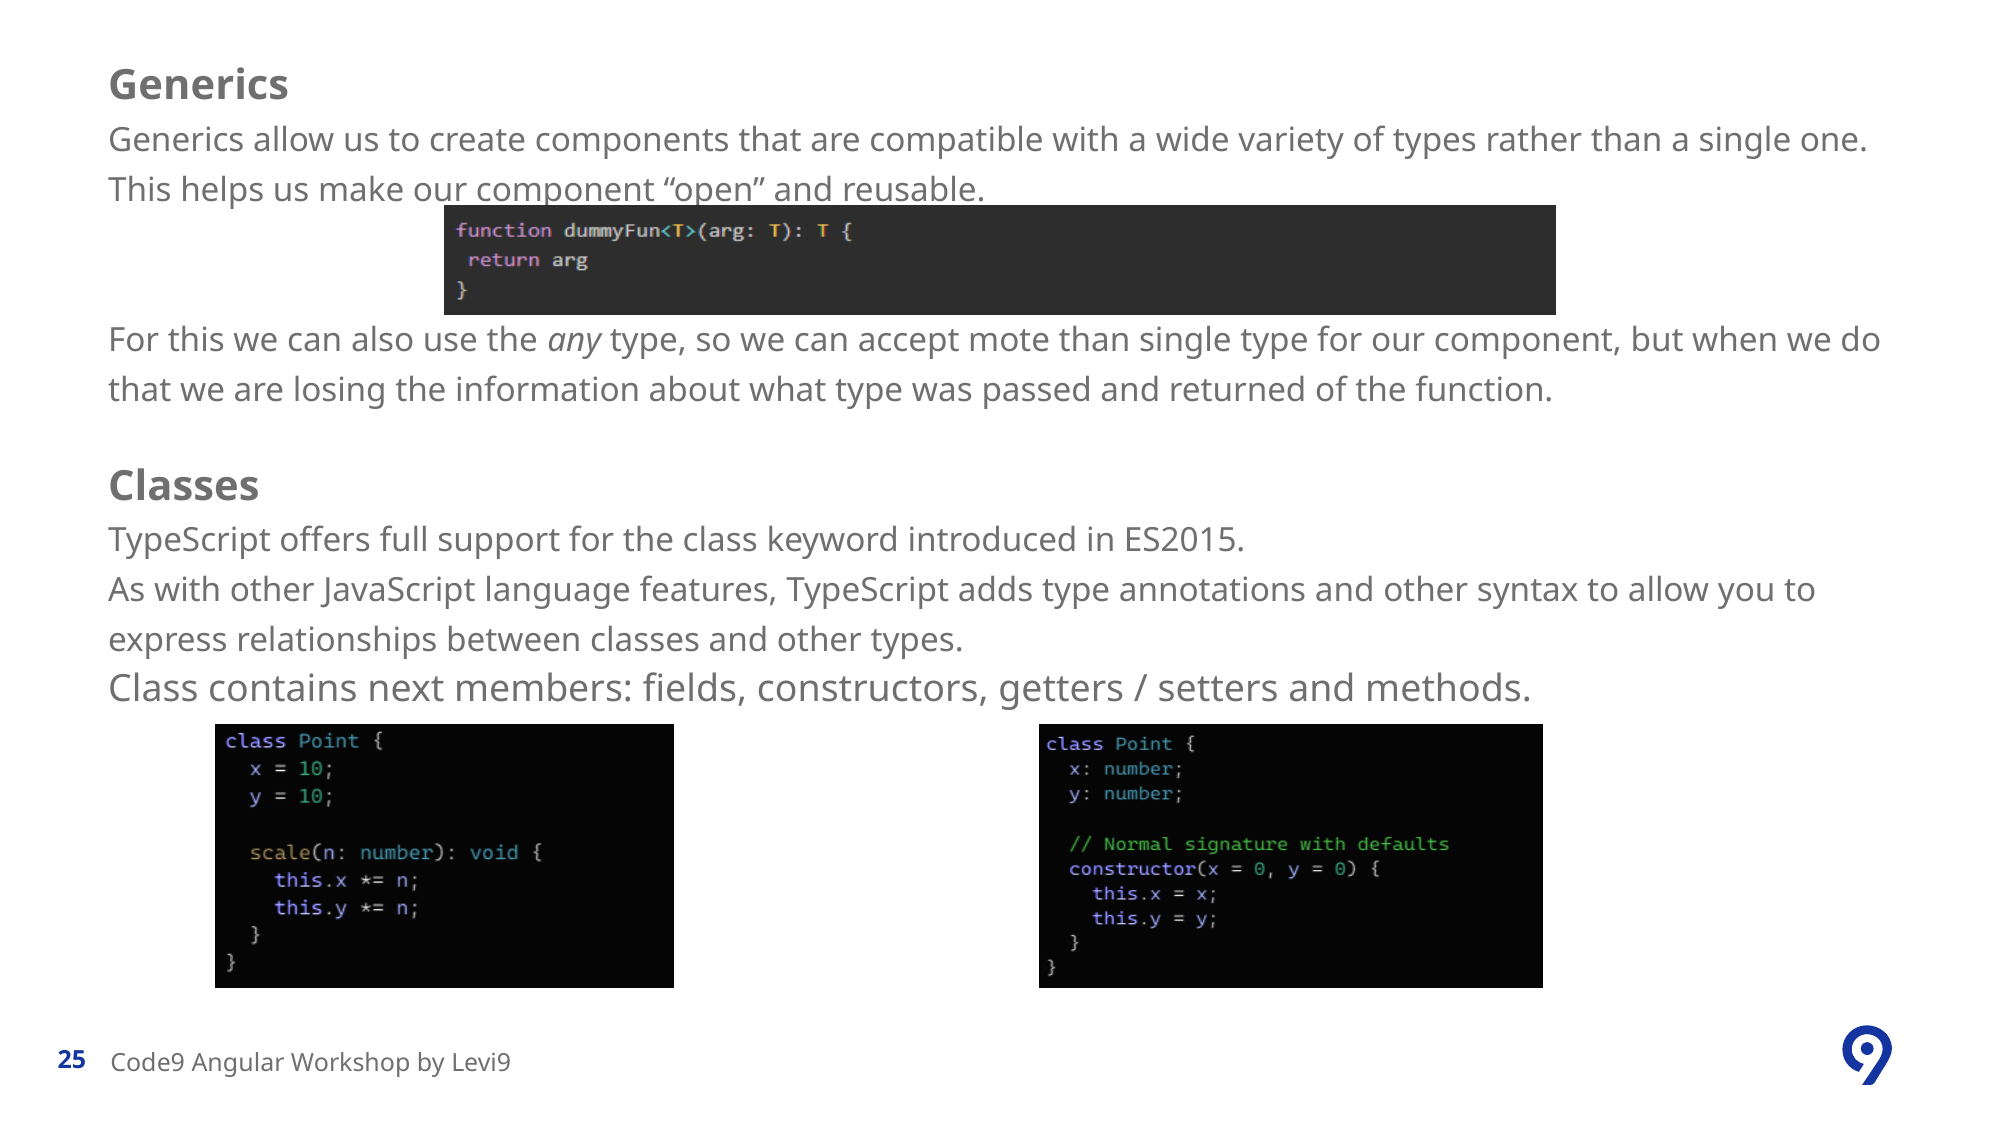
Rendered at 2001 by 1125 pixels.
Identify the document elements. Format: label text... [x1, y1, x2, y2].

picture [1039, 724, 1543, 988]
picture [444, 205, 1556, 315]
slide_number 25 [57, 1045, 103, 1077]
footer Code9 Angular Workshop by Levi9 [110, 1045, 1289, 1077]
list Generics Generics allow us to create components that are compatible with a wide variety of types rather than a single one. This helps us make our component “open” and reusable. For this we can also use the any type, so we can accept mote than single type for our component, but when we do that we are losing the information about what type was passed and returned of the function. Classes TypeScript offers full support for the class keyword introduced in ES2015. As with other JavaScript language features, TypeScript adds type annotations and other syntax to allow you to express relationships between classes and other types. Class contains next members: fields, constructors, getters / setters and methods. [108, 58, 1909, 988]
picture [215, 724, 674, 988]
